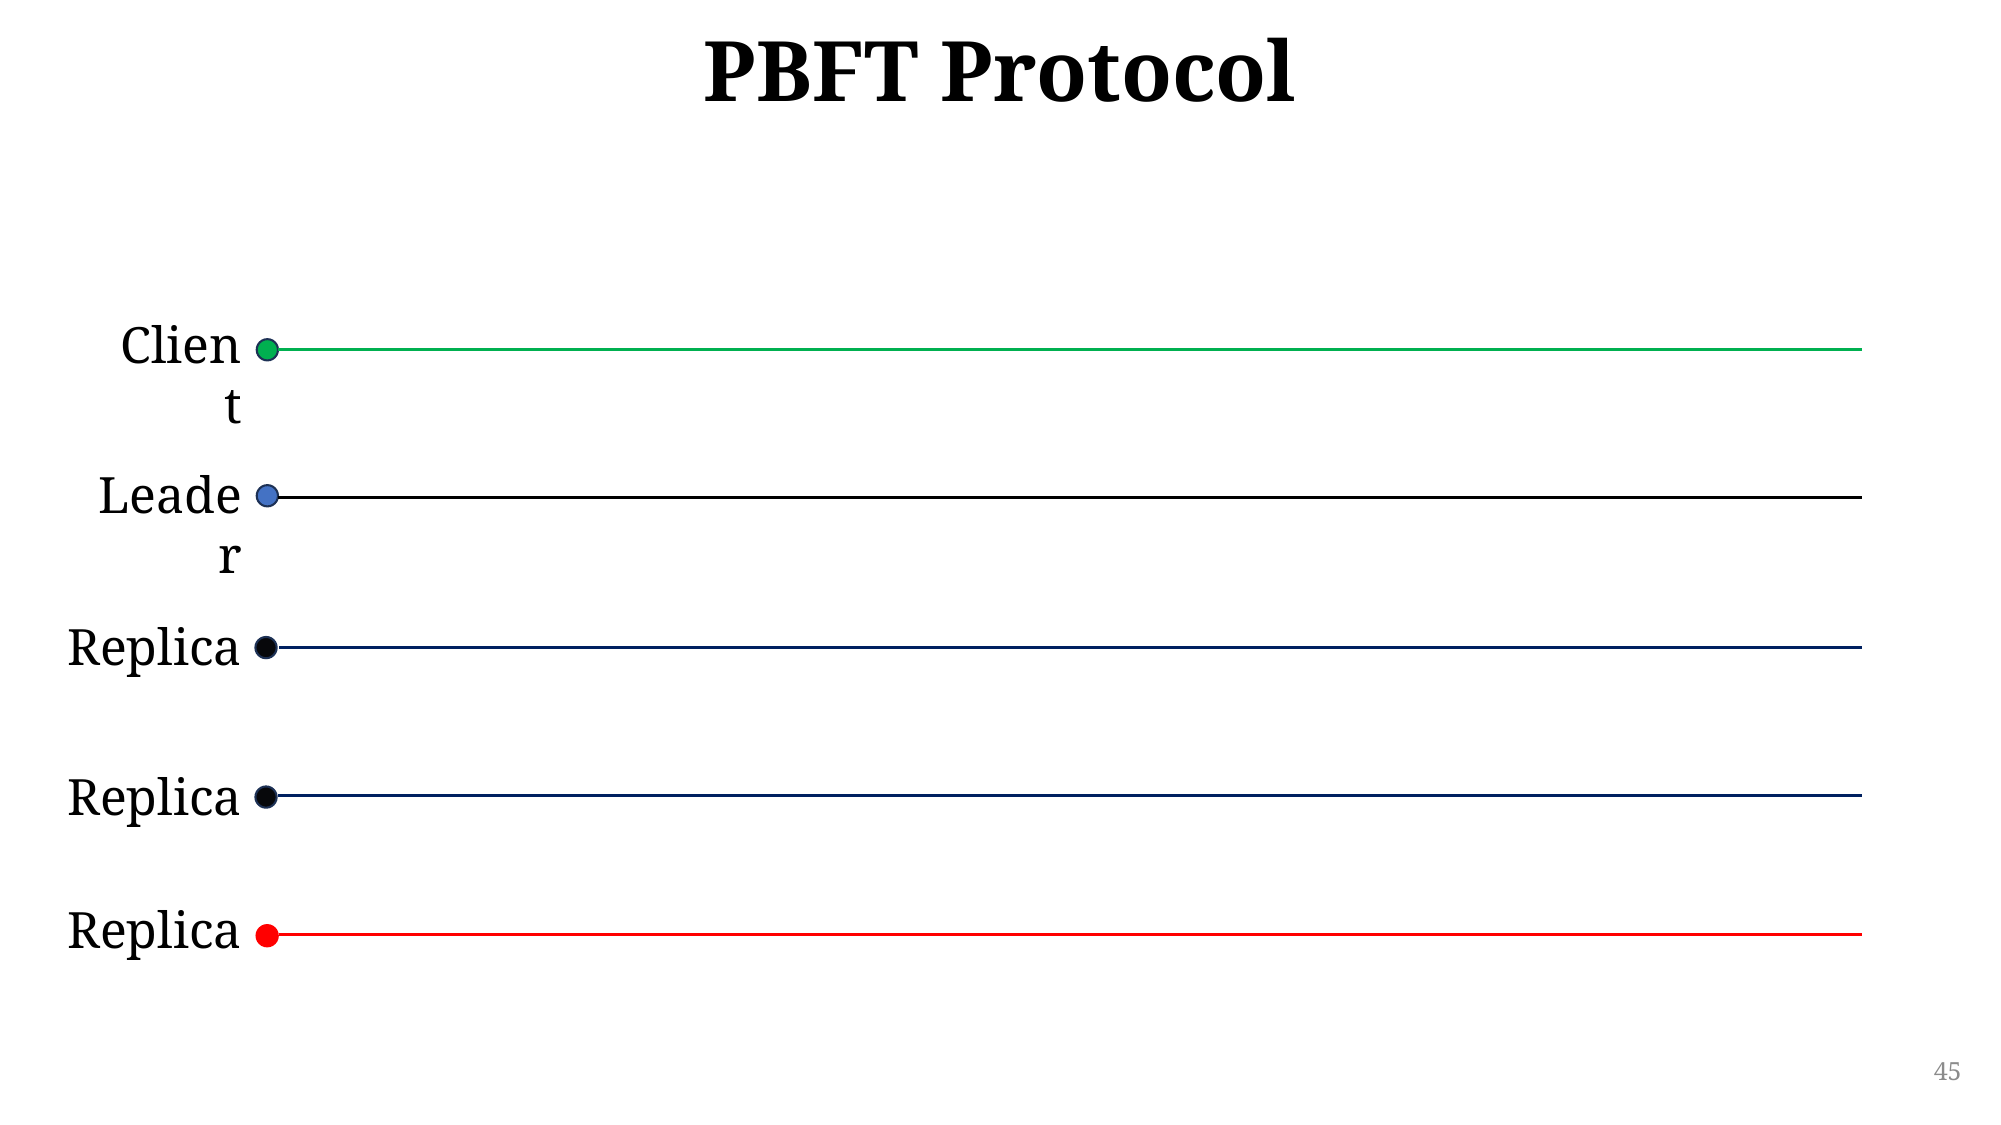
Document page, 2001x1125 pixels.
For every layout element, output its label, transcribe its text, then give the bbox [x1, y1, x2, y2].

text_box Replica [52, 608, 257, 684]
text_box Replica [52, 757, 257, 833]
text_box [257, 785, 278, 809]
text_box Leader [66, 456, 257, 591]
text_box [257, 635, 278, 660]
text_box [257, 338, 279, 362]
text_box Client [88, 306, 257, 442]
slide_number 45 [1526, 1042, 1977, 1103]
title PBFT Protocol [137, 0, 1863, 149]
text_box [257, 924, 279, 948]
text_box [257, 484, 280, 508]
text_box Replica [52, 890, 257, 966]
